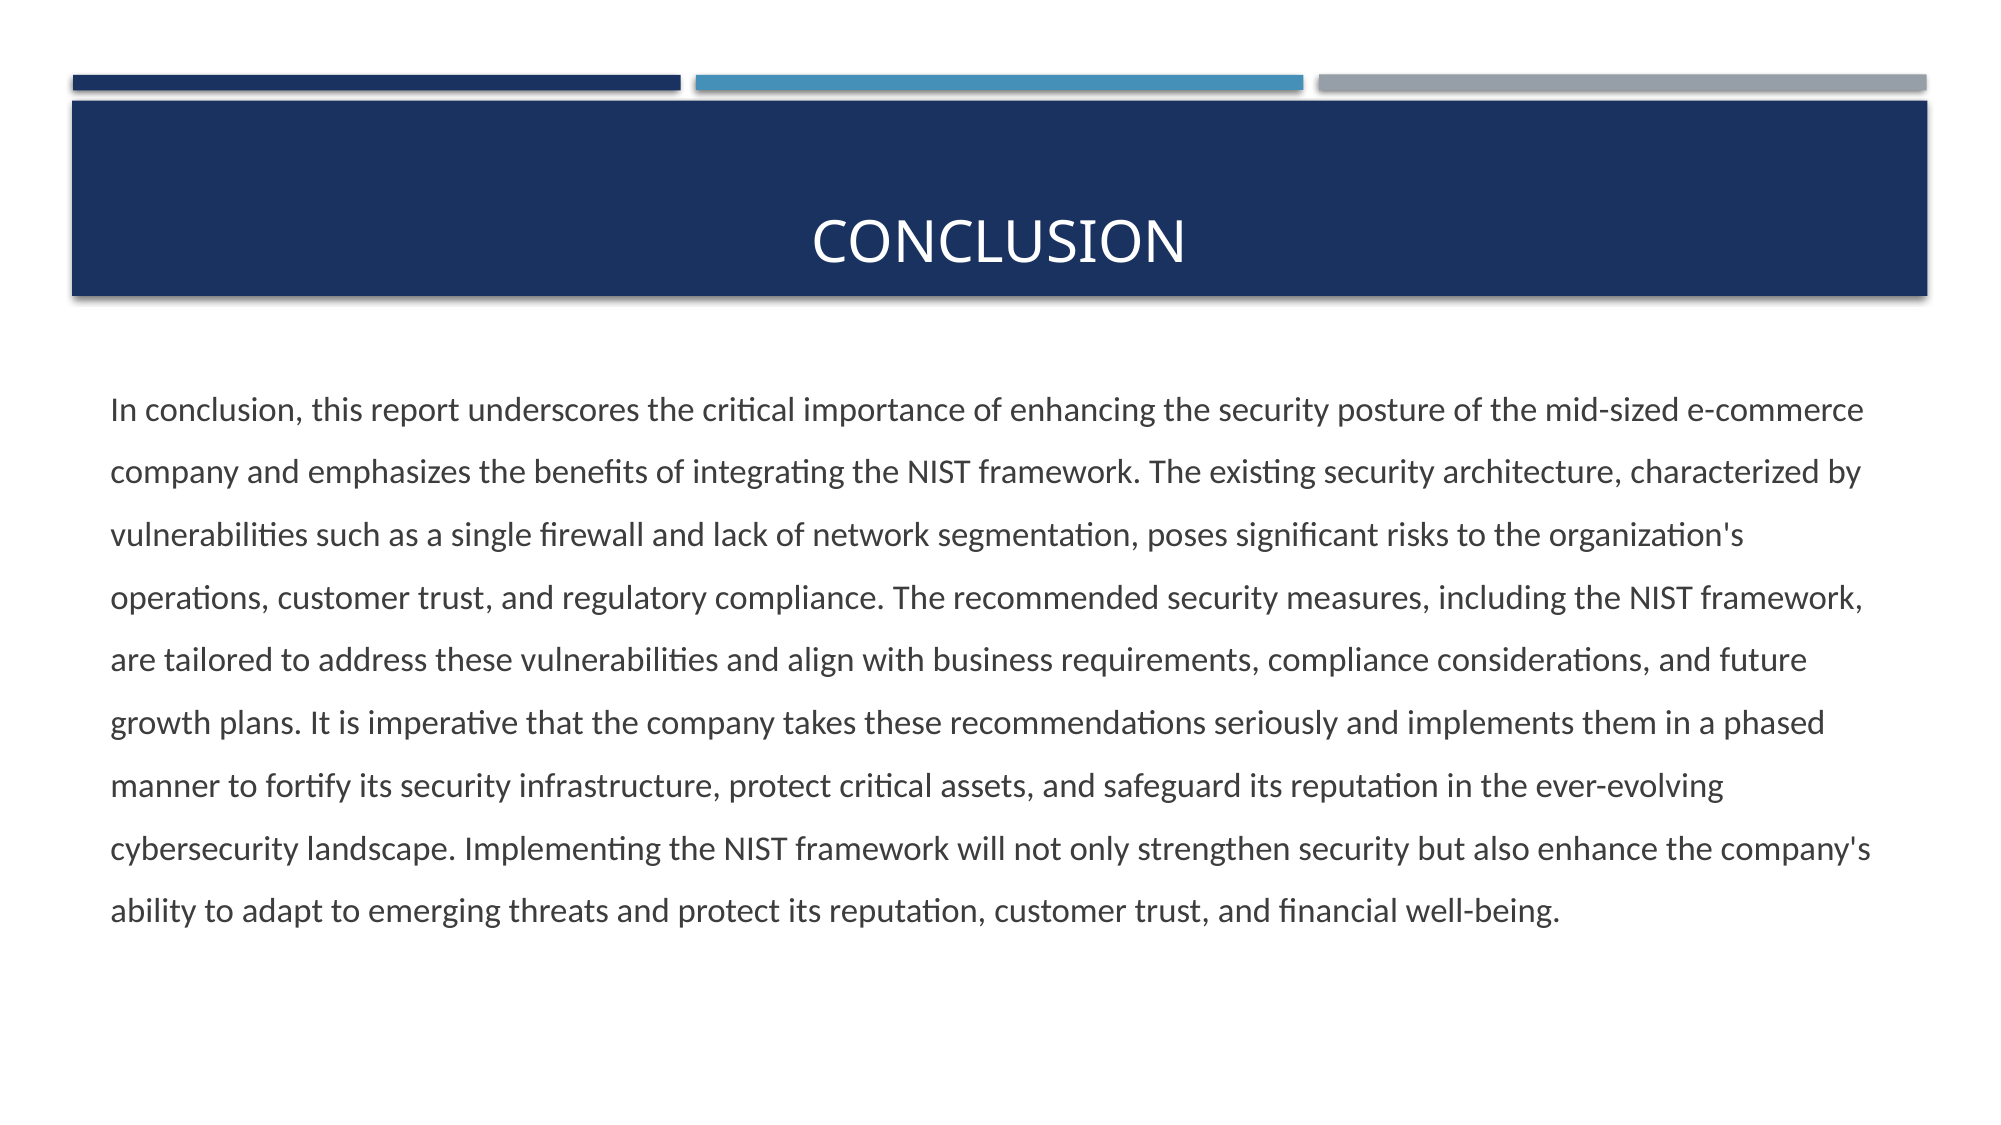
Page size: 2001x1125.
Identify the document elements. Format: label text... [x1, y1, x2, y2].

title Conclusion [95, 115, 1905, 282]
list In conclusion, this report underscores the critical importance of enhancing the security posture of the mid-sized e-commerce company and emphasizes the benefits of integrating the NIST framework. The existing security architecture, characterized by vulnerabilities such as a single firewall and lack of network segmentation, poses significant risks to the organization's operations, customer trust, and regulatory compliance. The recommended security measures, including the NIST framework, are tailored to address these vulnerabilities and align with business requirements, compliance considerations, and future growth plans. It is imperative that the company takes these recommendations seriously and implements them in a phased manner to fortify its security infrastructure, protect critical assets, and safeguard its reputation in the ever-evolving cybersecurity landscape. Implementing the NIST framework will not only strengthen security but also enhance the company's ability to adapt to emerging threats and protect its reputation, customer trust, and financial well-being. [95, 357, 1905, 962]
